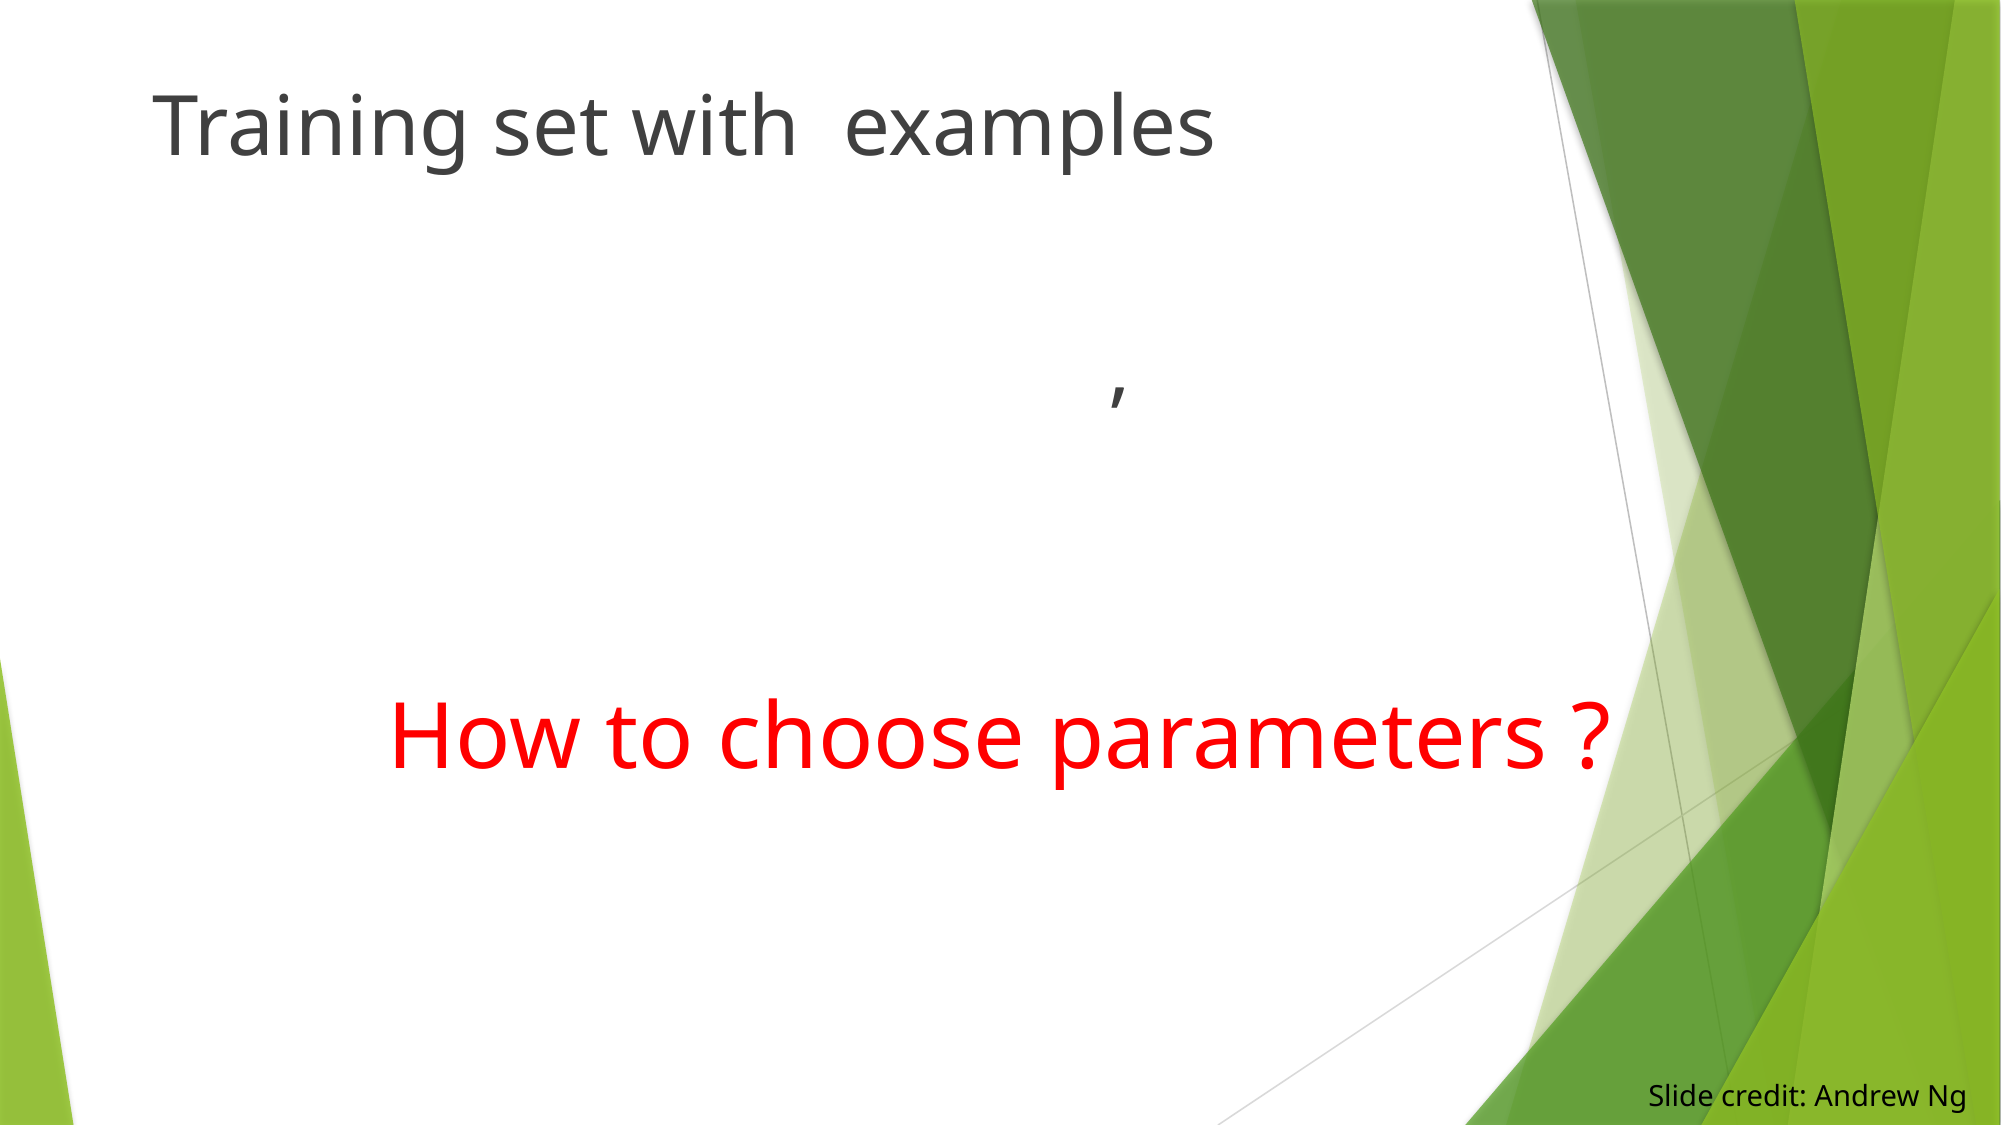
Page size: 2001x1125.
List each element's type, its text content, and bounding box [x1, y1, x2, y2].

footer Slide credit: Andrew Ng [1633, 1065, 2000, 1125]
